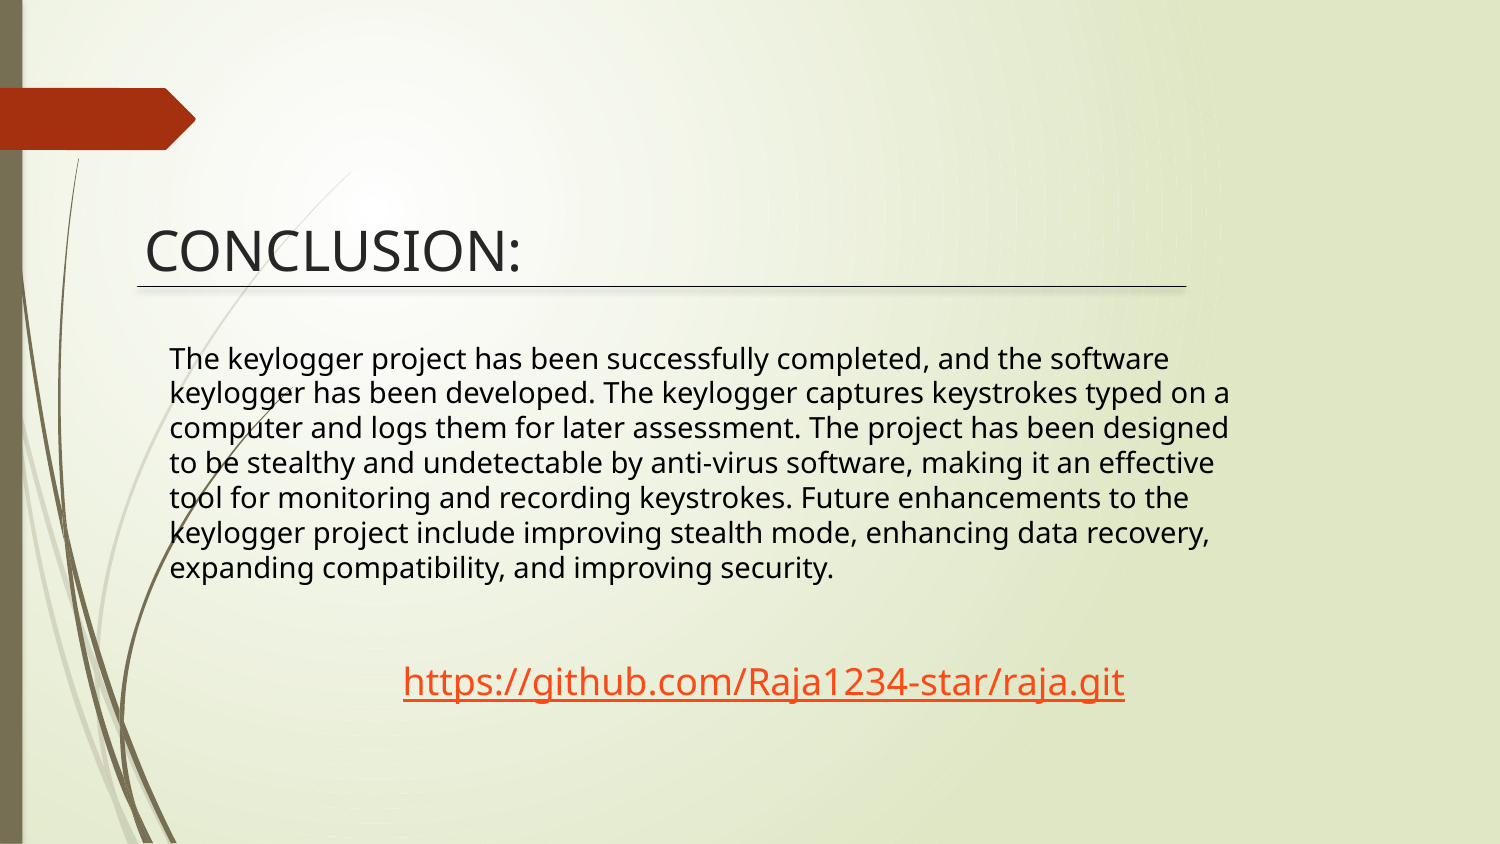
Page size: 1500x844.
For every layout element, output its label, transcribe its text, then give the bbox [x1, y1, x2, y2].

text_box https://github.com/Raja1234-star/raja.git [387, 651, 1186, 717]
text_box The keylogger project has been successfully completed, and the software keylogger has been developed. The keylogger captures keystrokes typed on a computer and logs them for later assessment. The project has been designed to be stealthy and undetectable by anti-virus software, making it an effective tool for monitoring and recording keystrokes. Future enhancements to the keylogger project include improving stealth mode, enhancing data recovery, expanding compatibility, and improving security. [154, 332, 1277, 592]
title CONCLUSION: [129, 207, 1226, 366]
